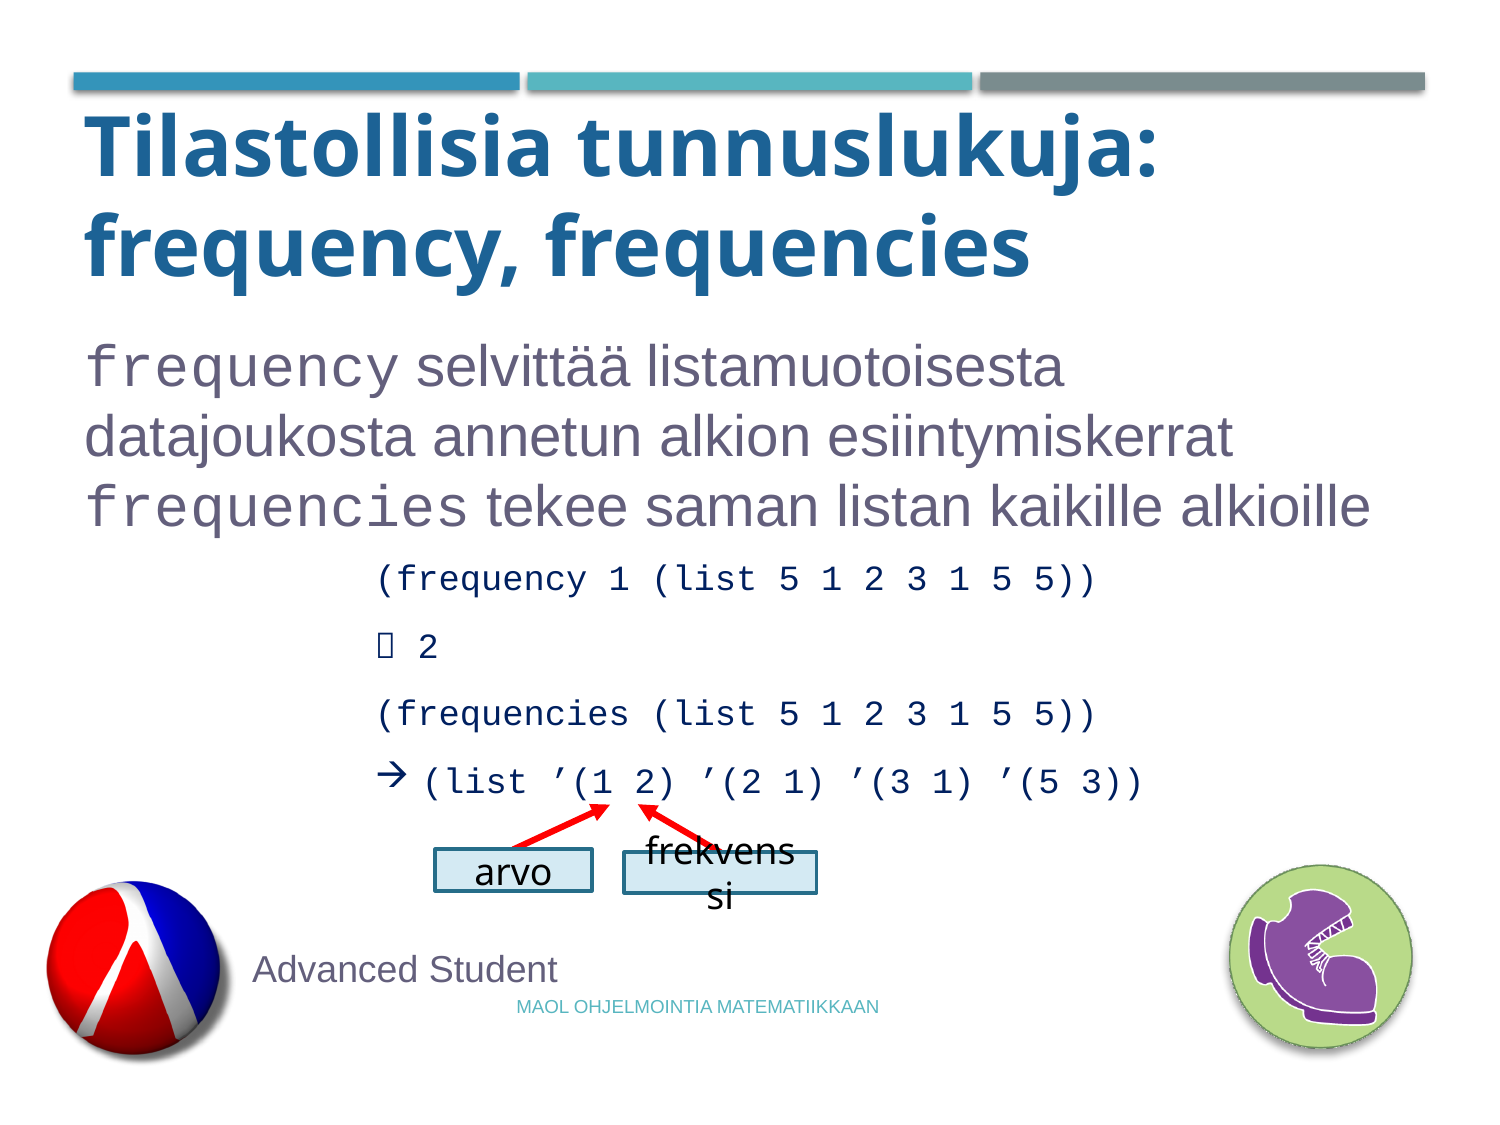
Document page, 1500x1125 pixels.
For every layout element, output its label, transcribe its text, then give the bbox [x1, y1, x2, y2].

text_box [513, 804, 611, 850]
picture [1193, 843, 1441, 1072]
footer MAOL Ohjelmointia matematiikkaan [242, 976, 895, 1037]
text_box frekvenssi [622, 850, 818, 895]
text_box arvo [433, 847, 594, 893]
text_box Tilastollisia tunnuslukuja: frequency, frequencies [68, 144, 1421, 243]
text_box (frequency 1 (list 5 1 2 3 1 5 5))  2 (frequencies (list 5 1 2 3 1 5 5)) (list ’(1 2) ’(2 1) ’(3 1) ’(5 3)) [360, 548, 1306, 808]
picture [29, 864, 237, 1072]
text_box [637, 803, 721, 853]
text_box Advanced Student [242, 937, 573, 976]
text_box frequency selvittää listamuotoisesta datajoukosta annetun alkion esiintymiskerrat frequencies tekee saman listan kaikille alkioille [70, 320, 1421, 756]
